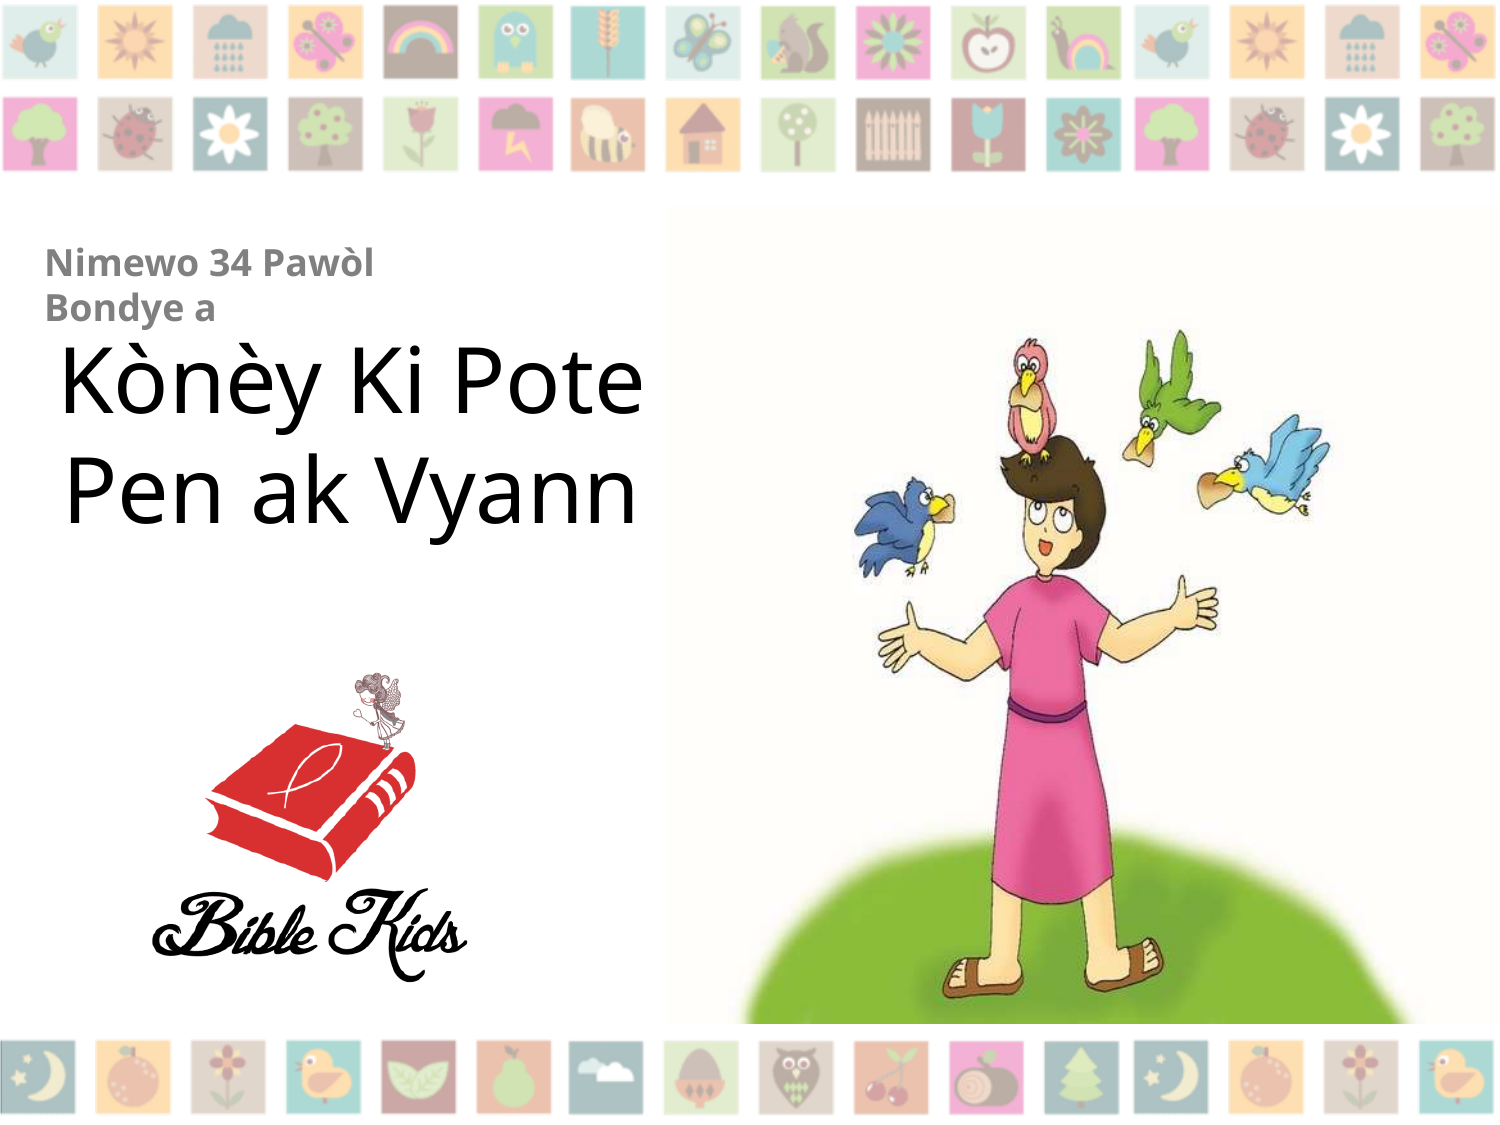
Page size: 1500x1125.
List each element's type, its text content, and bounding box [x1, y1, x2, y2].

text_box Kònèy Ki Pote Pen ak Vyann [29, 314, 661, 550]
picture [666, 204, 1500, 1024]
text_box Nimewo 34 Pawòl Bondye a [29, 231, 514, 314]
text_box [0, 3, 1500, 181]
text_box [0, 1028, 1500, 1118]
picture [129, 638, 500, 1007]
